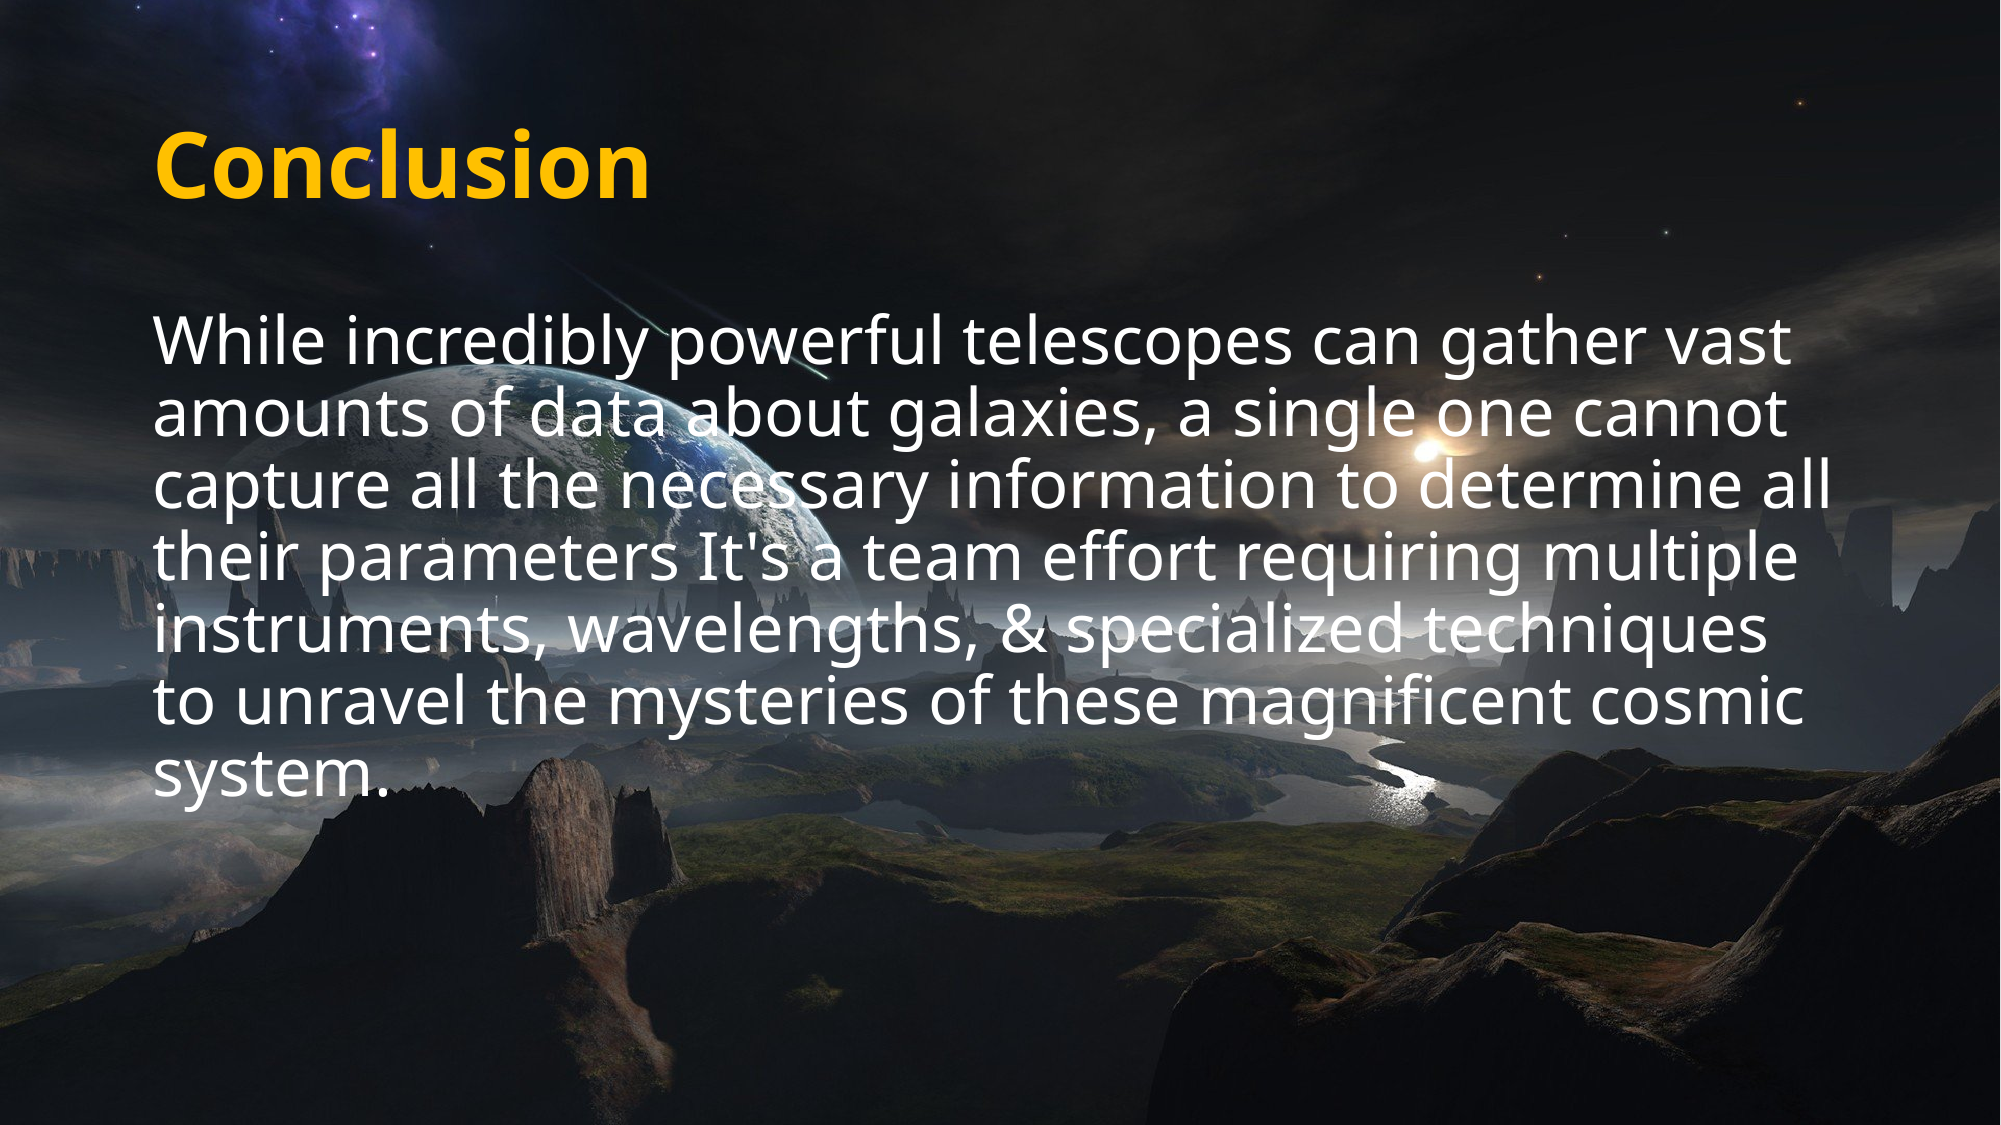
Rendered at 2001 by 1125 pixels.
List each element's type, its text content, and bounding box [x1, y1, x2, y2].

picture [0, 0, 2001, 1125]
list While incredibly powerful telescopes can gather vast amounts of data about galaxies, a single one cannot capture all the necessary information to determine all their parameters It's a team effort requiring multiple instruments, wavelengths, & specialized techniques to unravel the mysteries of these magnificent cosmic system. [137, 299, 1863, 1014]
title Conclusion [137, 59, 1863, 278]
